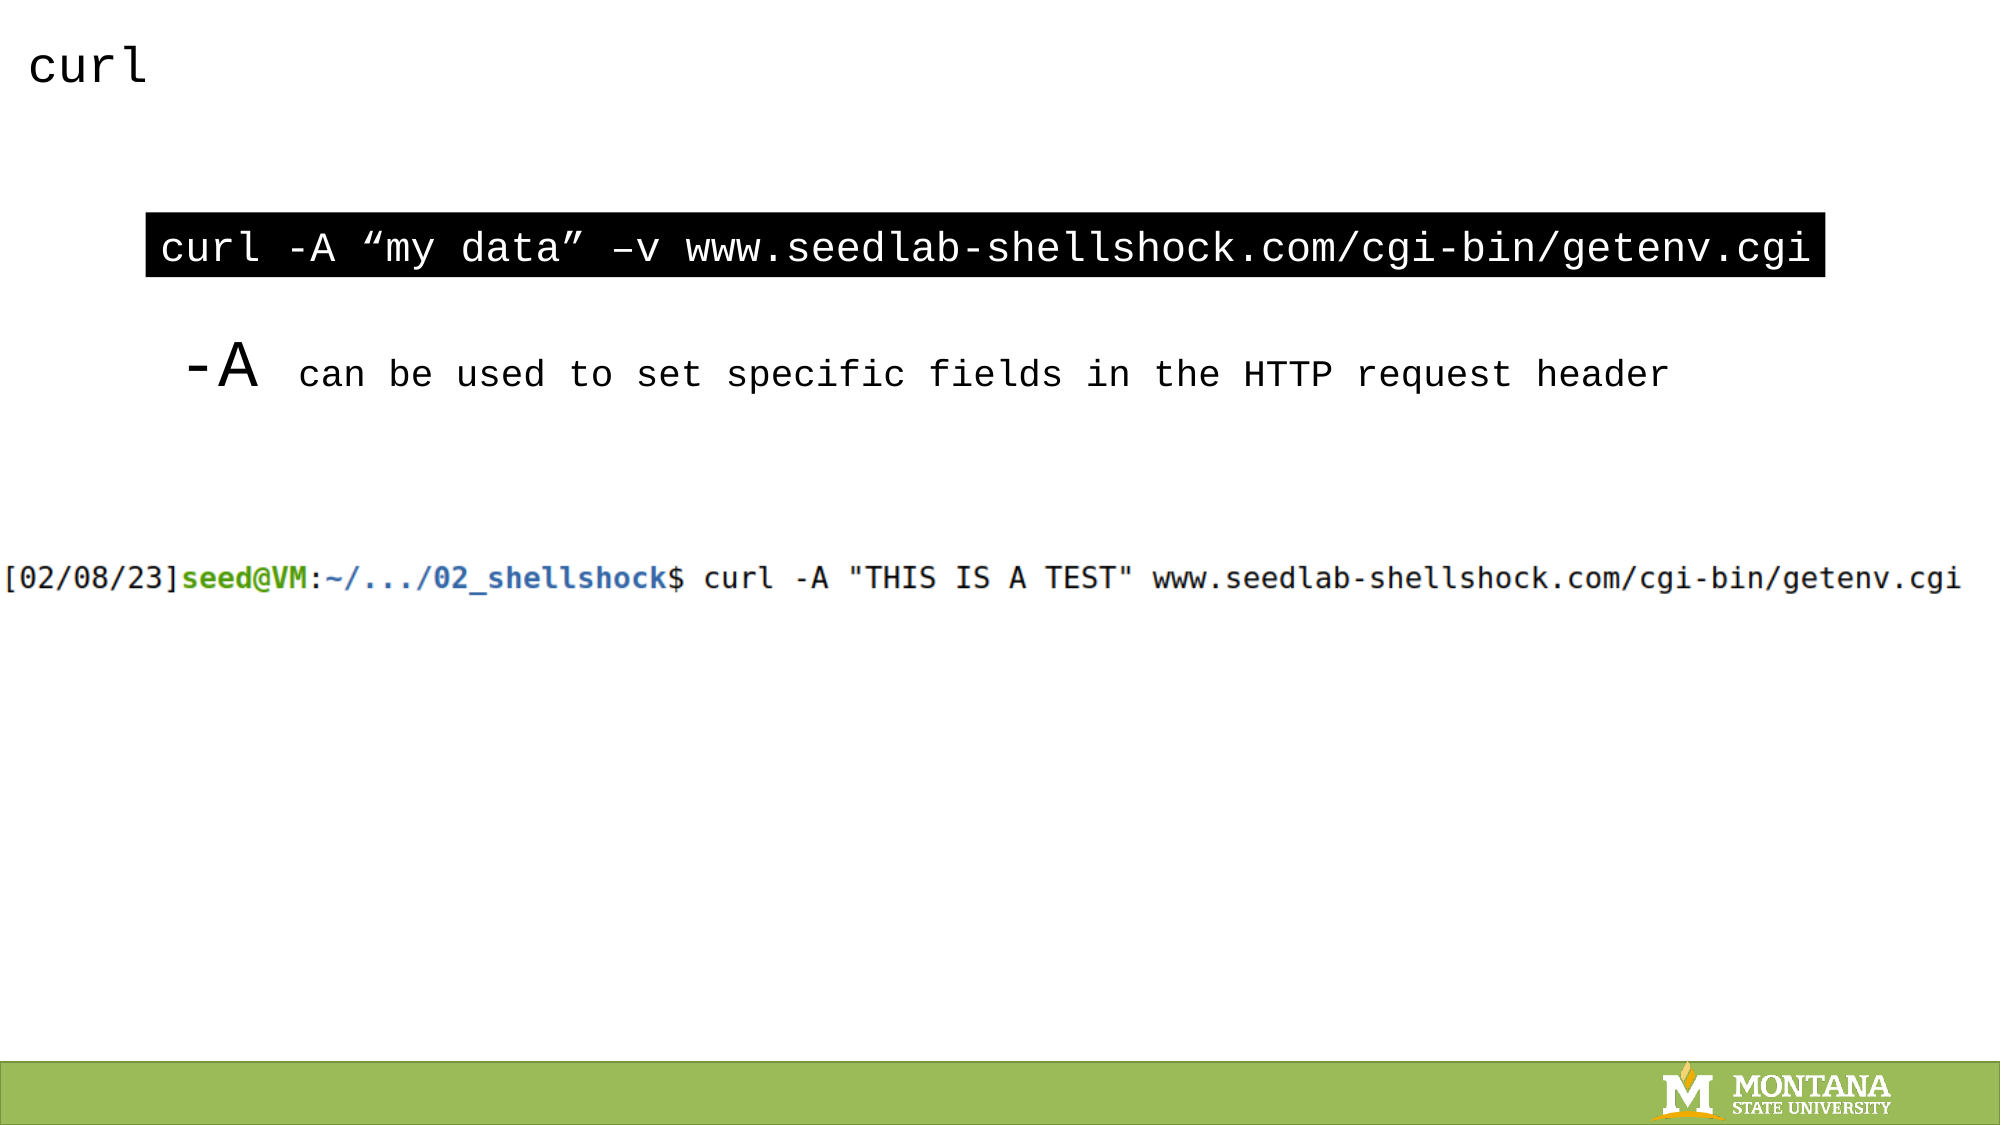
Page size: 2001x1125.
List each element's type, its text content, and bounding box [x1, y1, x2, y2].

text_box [0, 1060, 1647, 1125]
text_box curl [13, 24, 163, 100]
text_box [1892, 1060, 2000, 1125]
text_box -A can be used to set specific fields in the HTTP request header [163, 312, 1686, 408]
text_box curl -A “my data” –v www.seedlab-shellshock.com/cgi-bin/getenv.cgi [145, 212, 1826, 278]
picture [1649, 1060, 1892, 1122]
picture [0, 562, 2000, 601]
